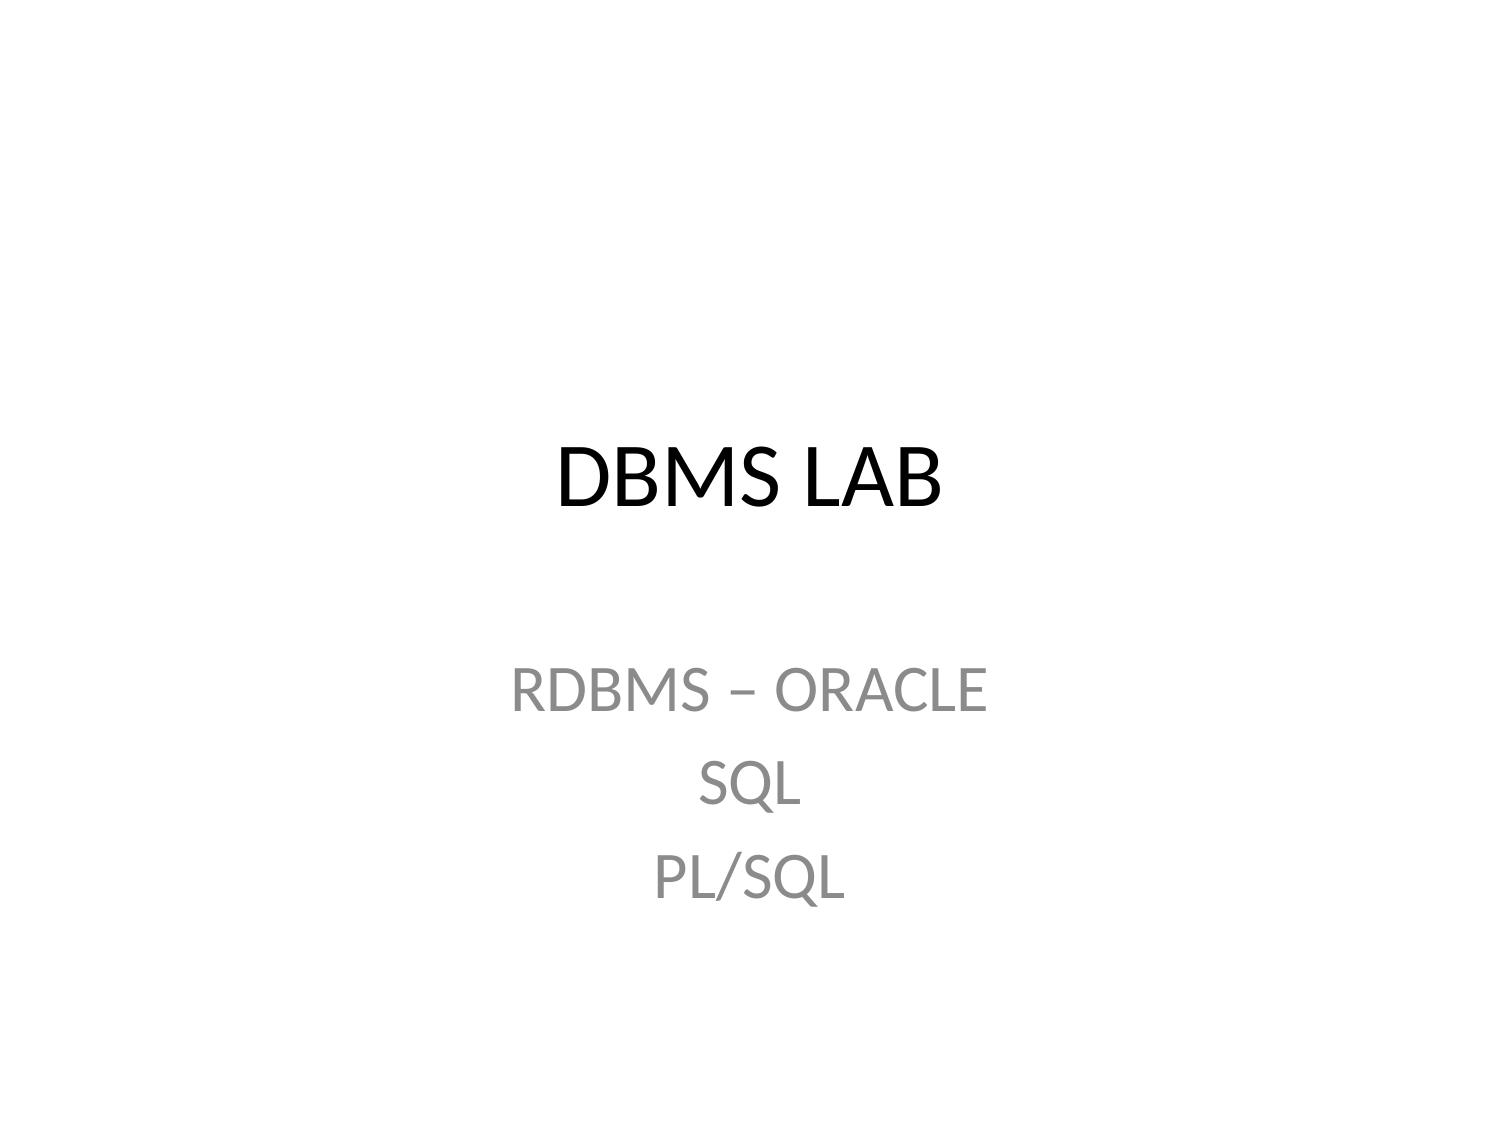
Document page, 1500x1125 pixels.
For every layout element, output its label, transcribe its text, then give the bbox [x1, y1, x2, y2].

title DBMS LAB [112, 349, 1388, 591]
subtitle RDBMS – ORACLE SQL PL/SQL [225, 637, 1275, 925]
